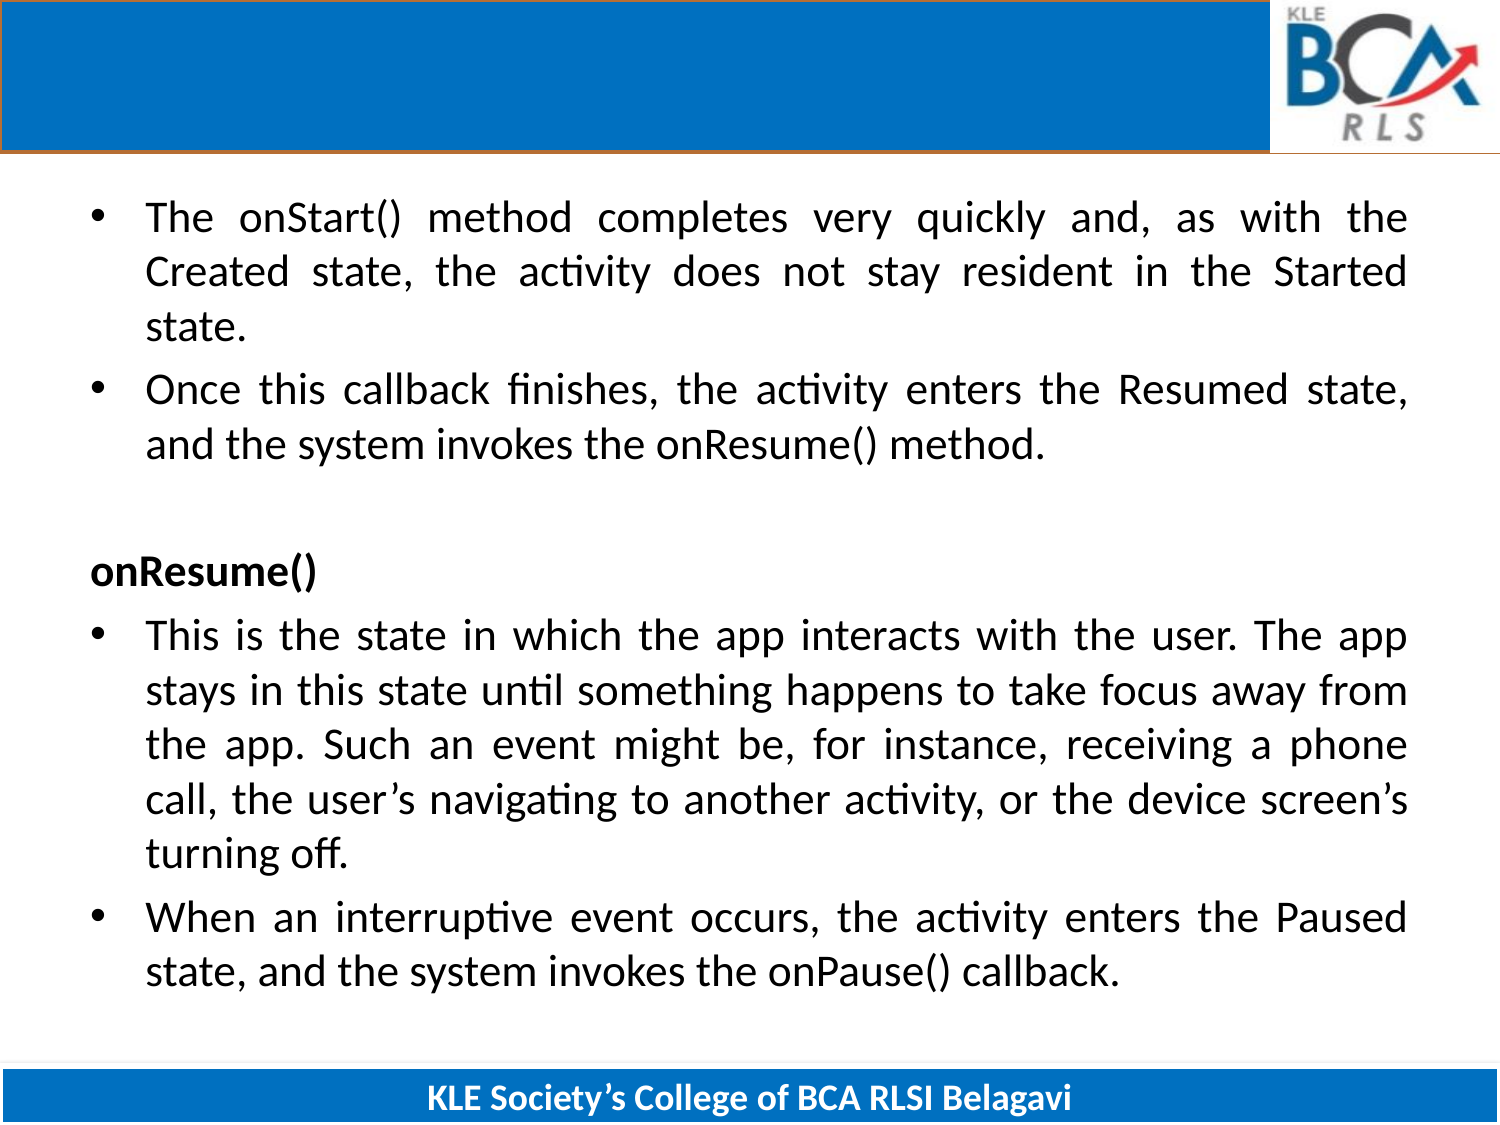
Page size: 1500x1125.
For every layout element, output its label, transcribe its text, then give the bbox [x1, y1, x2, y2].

text_box [0, 0, 1268, 154]
list The onStart() method completes very quickly and, as with the Created state, the activity does not stay resident in the Started state. Once this callback finishes, the activity enters the Resumed state, and the system invokes the onResume() method. onResume() This is the state in which the app interacts with the user. The app stays in this state until something happens to take focus away from the app. Such an event might be, for instance, receiving a phone call, the user’s navigating to another activity, or the device screen’s turning off. When an interruptive event occurs, the activity enters the Paused state, and the system invokes the onPause() callback. [75, 179, 1425, 1005]
picture [1270, 0, 1500, 153]
text_box KLE Society’s College of BCA RLSI Belagavi [0, 1063, 1500, 1125]
